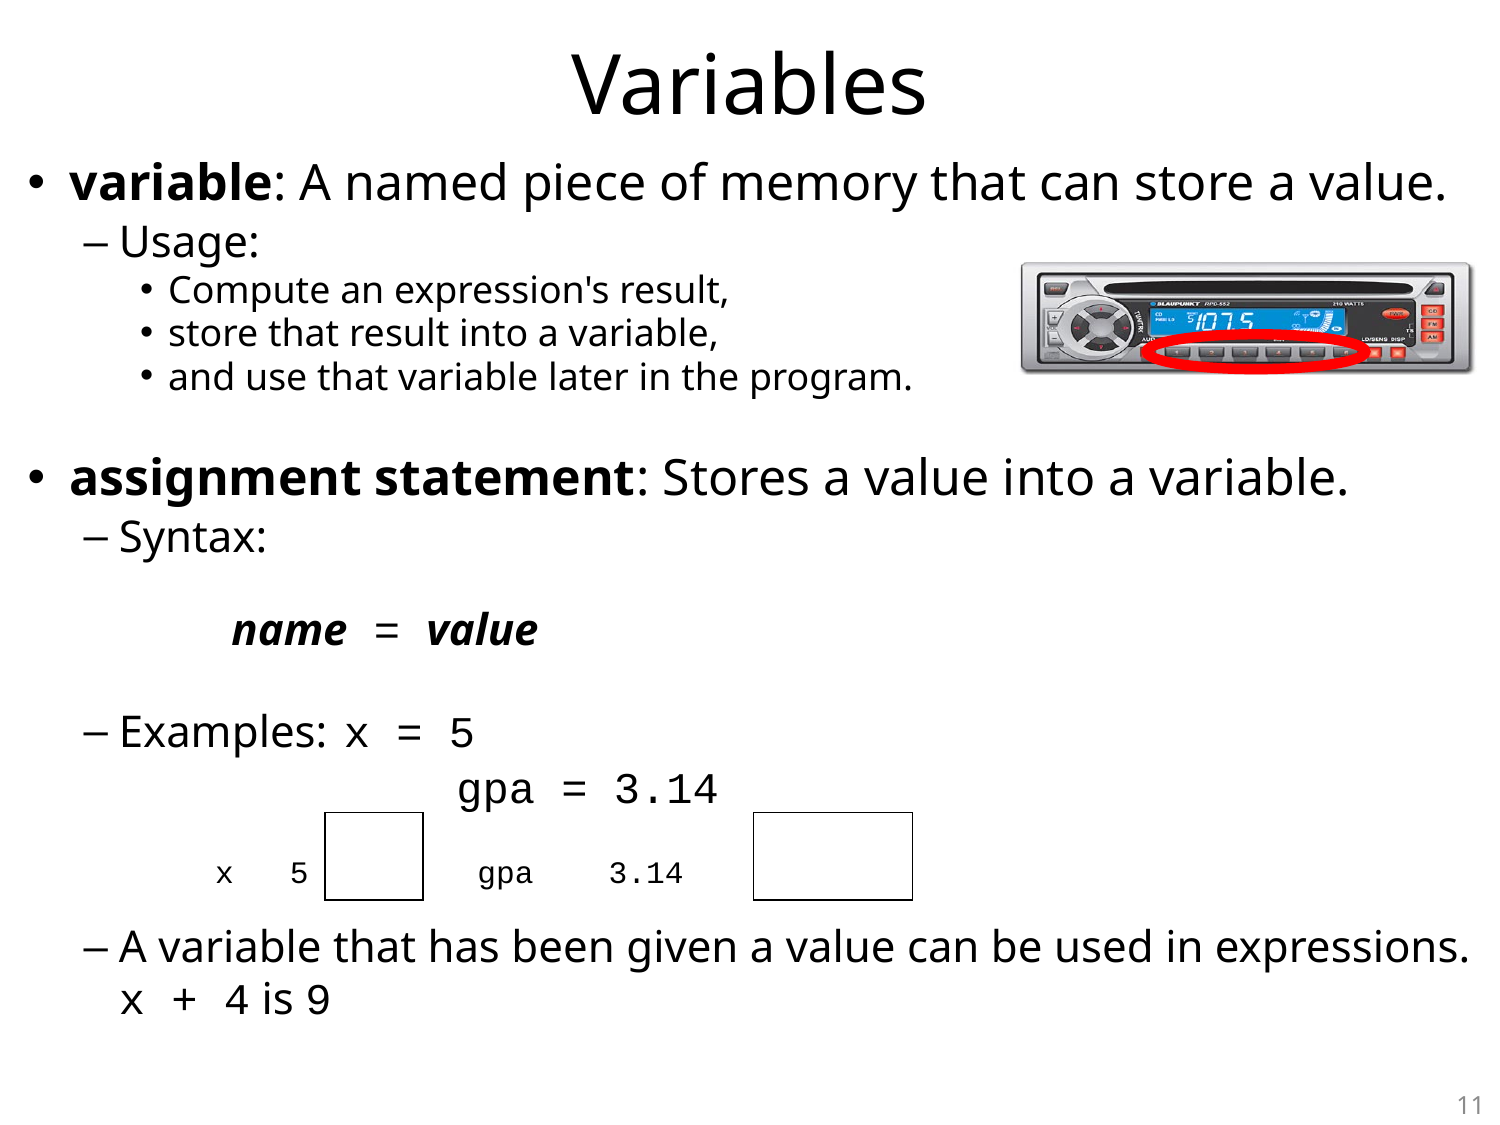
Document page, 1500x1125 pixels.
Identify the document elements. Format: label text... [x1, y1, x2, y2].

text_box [324, 812, 913, 901]
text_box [1012, 259, 1480, 375]
title Variables [0, 0, 1500, 163]
slide_number 11 [1149, 1087, 1500, 1125]
list variable: A named piece of memory that can store a value. Usage: Compute an expression's result, store that result into a variable, and use that variable later in the program. assignment statement: Stores a value into a variable. Syntax: name = value Examples: x = 5 gpa = 3.14 x 5 gpa 3.14 A variable that has been given a value can be used in expressions. x + 4 is 9 [12, 149, 1500, 1075]
